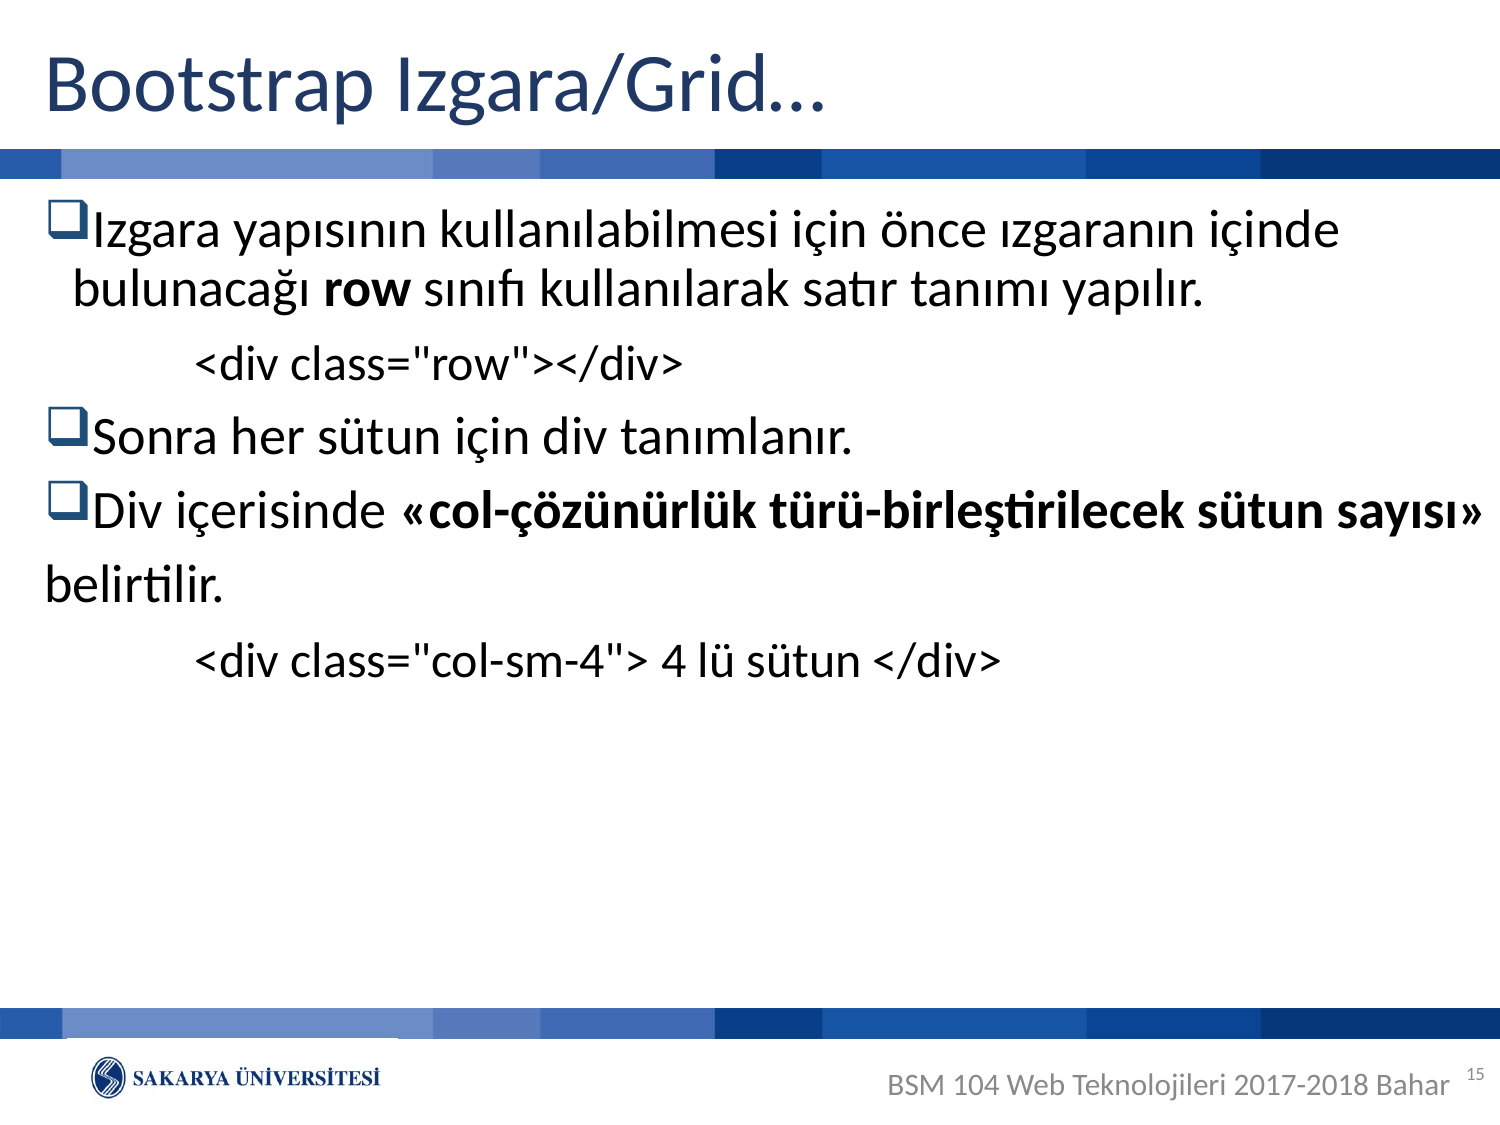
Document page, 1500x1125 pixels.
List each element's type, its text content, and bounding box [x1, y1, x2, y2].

picture [0, 1008, 1500, 1115]
text_box Izgara yapısının kullanılabilmesi için önce ızgaranın içinde bulunacağı row sınıfı kullanılarak satır tanımı yapılır. <div class="row"></div> Sonra her sütun için div tanımlanır. Div içerisinde «col-çözünürlük türü-birleştirilecek sütun sayısı» belirtilir. <div class="col-sm-4"> 4 lü sütun </div> [29, 193, 1500, 990]
picture [0, 149, 1500, 179]
text_box 15 [1162, 1042, 1500, 1103]
text_box Bootstrap Izgara/Grid… [29, 19, 1471, 149]
